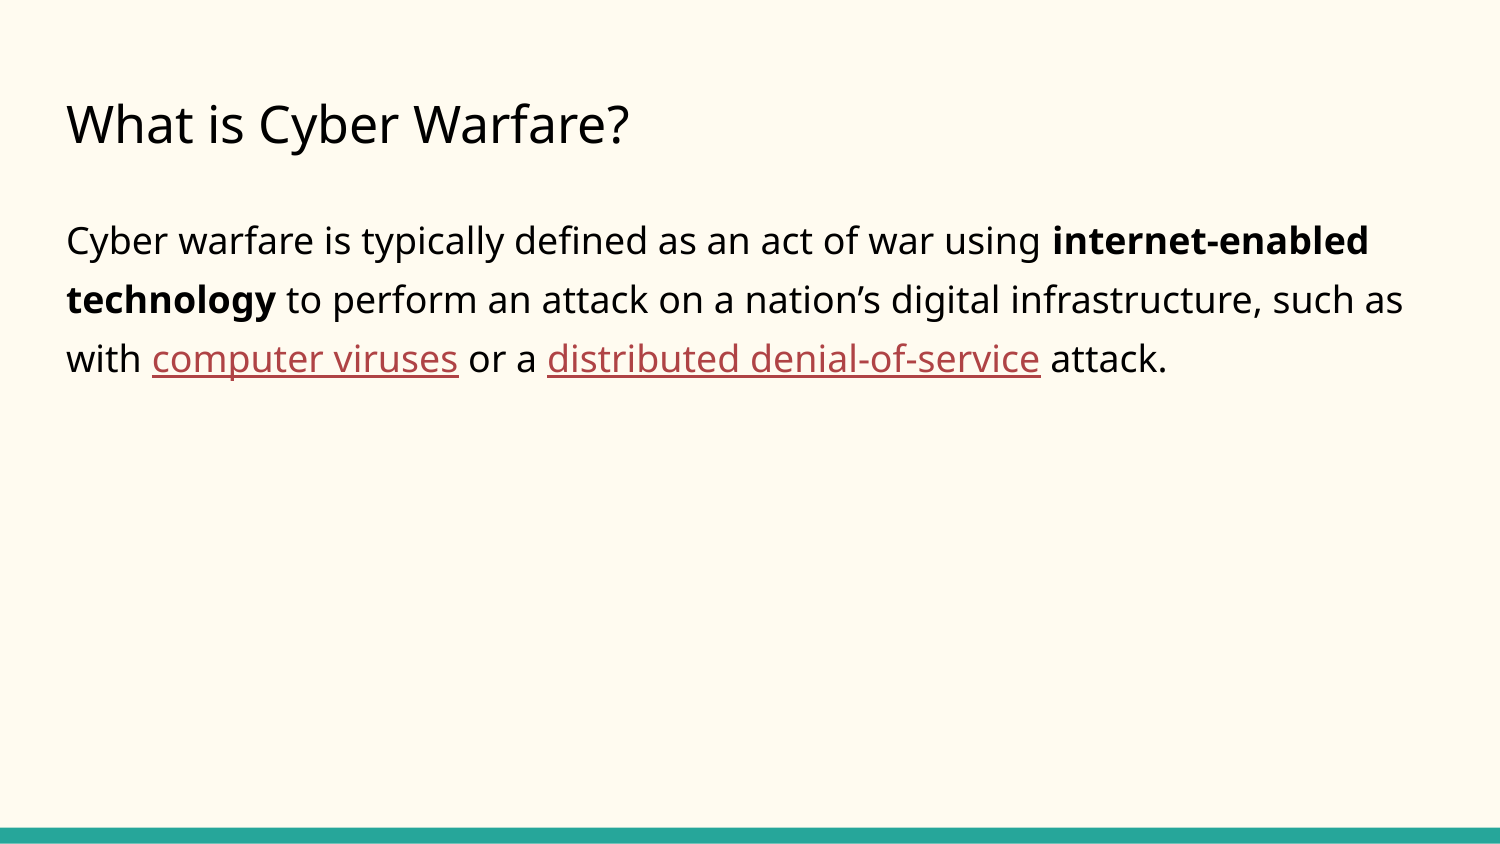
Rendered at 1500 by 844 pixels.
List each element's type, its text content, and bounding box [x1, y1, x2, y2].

title What is Cyber Warfare? [51, 72, 1449, 174]
list Cyber warfare is typically defined as an act of war using internet-enabled technology to perform an attack on a nation’s digital infrastructure, such as with computer viruses or a distributed denial-of-service attack. [51, 192, 1449, 750]
